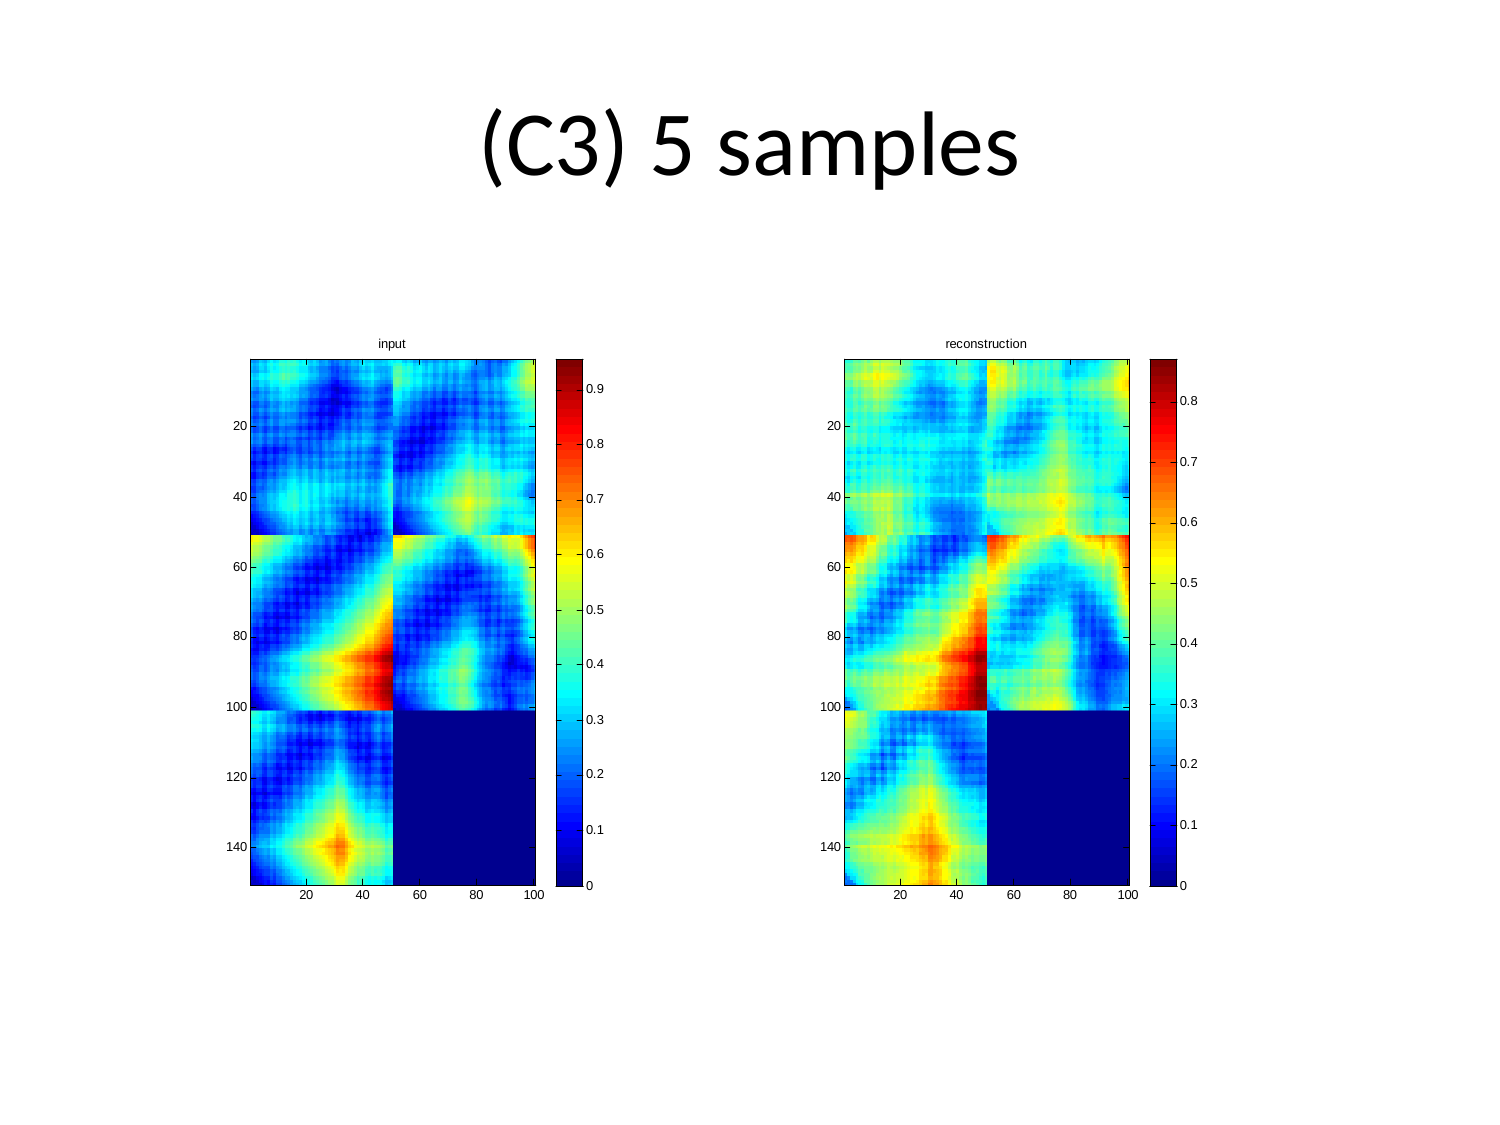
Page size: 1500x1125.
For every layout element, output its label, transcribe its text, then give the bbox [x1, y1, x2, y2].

title (C3) 5 samples [75, 45, 1425, 233]
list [74, 310, 1426, 957]
